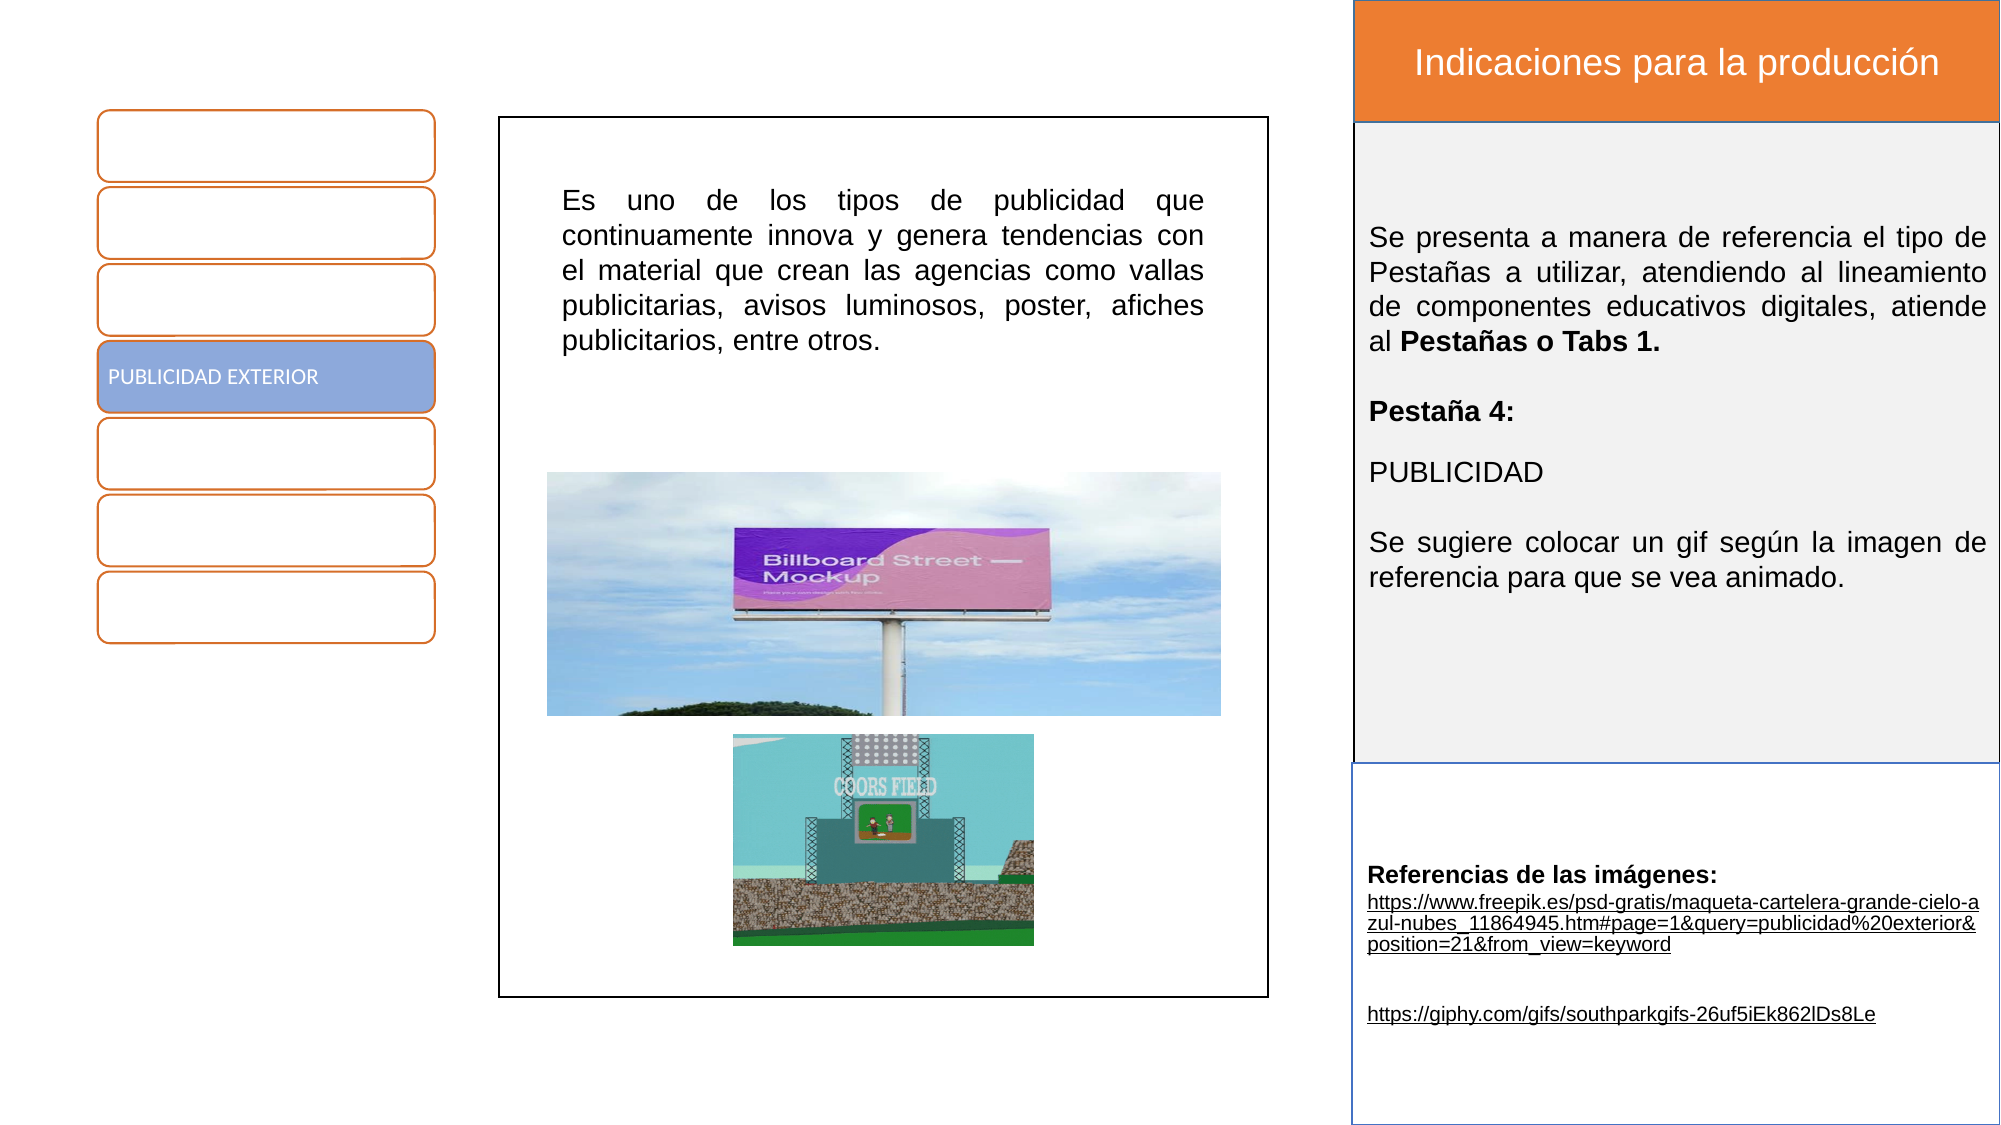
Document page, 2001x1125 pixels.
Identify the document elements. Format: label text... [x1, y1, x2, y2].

text_box [1353, 122, 2000, 210]
picture [546, 472, 1221, 716]
text_box Es uno de los tipos de publicidad que continuamente innova y genera tendencias con el material que crean las agencias como vallas publicitarias, avisos luminosos, poster, afiches publicitarios, entre otros. [546, 174, 1221, 364]
text_box Referencias de las imágenes: https://www.freepik.es/psd-gratis/maqueta-cartelera-grande-cielo-azul-nubes_11864945.htm#page=1&query=publicidad%20exterior&position=21&from_view=keyword https://giphy.com/gifs/southparkgifs-26uf5iEk862lDs8Le [1352, 763, 2000, 1125]
picture [733, 734, 1034, 946]
text_box Se presenta a manera de referencia el tipo de Pestañas a utilizar, atendiendo al lineamiento de componentes educativos digitales, atiende al Pestañas o Tabs 1. Pestaña 4: PUBLICIDAD Se sugiere colocar un gif según la imagen de referencia para que se vea animado. [1353, 210, 2000, 763]
text_box Indicaciones para la producción [1353, 0, 2000, 122]
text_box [97, 110, 436, 644]
text_box [499, 117, 1268, 998]
